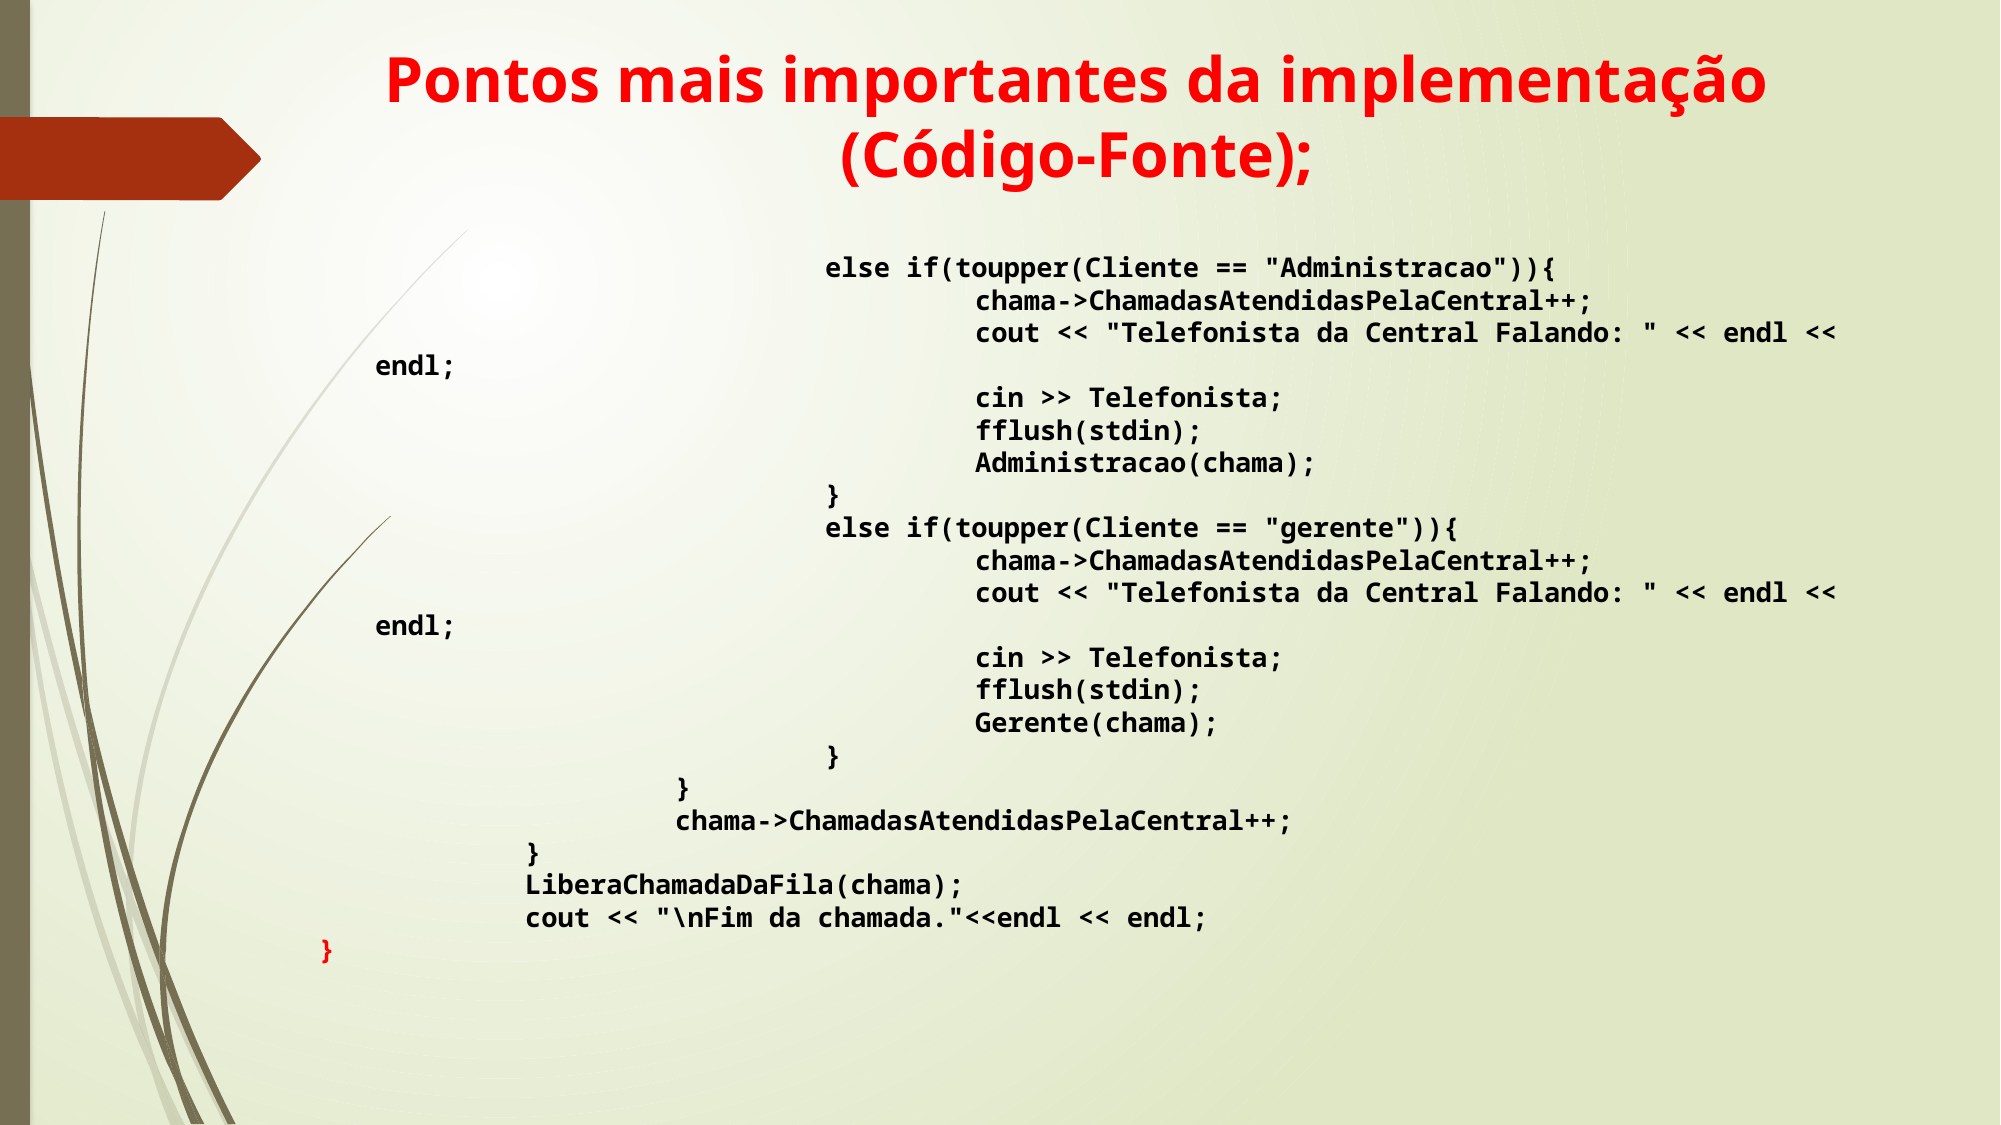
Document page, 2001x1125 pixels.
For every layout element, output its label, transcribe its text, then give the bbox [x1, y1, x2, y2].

list else if(toupper(Cliente == "Administracao")){ chama->ChamadasAtendidasPelaCentral++; cout << "Telefonista da Central Falando: " << endl << endl; cin >> Telefonista; fflush(stdin); Administracao(chama); } else if(toupper(Cliente == "gerente")){ chama->ChamadasAtendidasPelaCentral++; cout << "Telefonista da Central Falando: " << endl << endl; cin >> Telefonista; fflush(stdin); Gerente(chama); } } chama->ChamadasAtendidasPelaCentral++; } LiberaChamadaDaFila(chama); cout << "\nFim da chamada."<<endl << endl; } [303, 243, 1884, 1030]
title Pontos mais importantes da implementação (Código-Fonte); [267, 32, 1888, 198]
